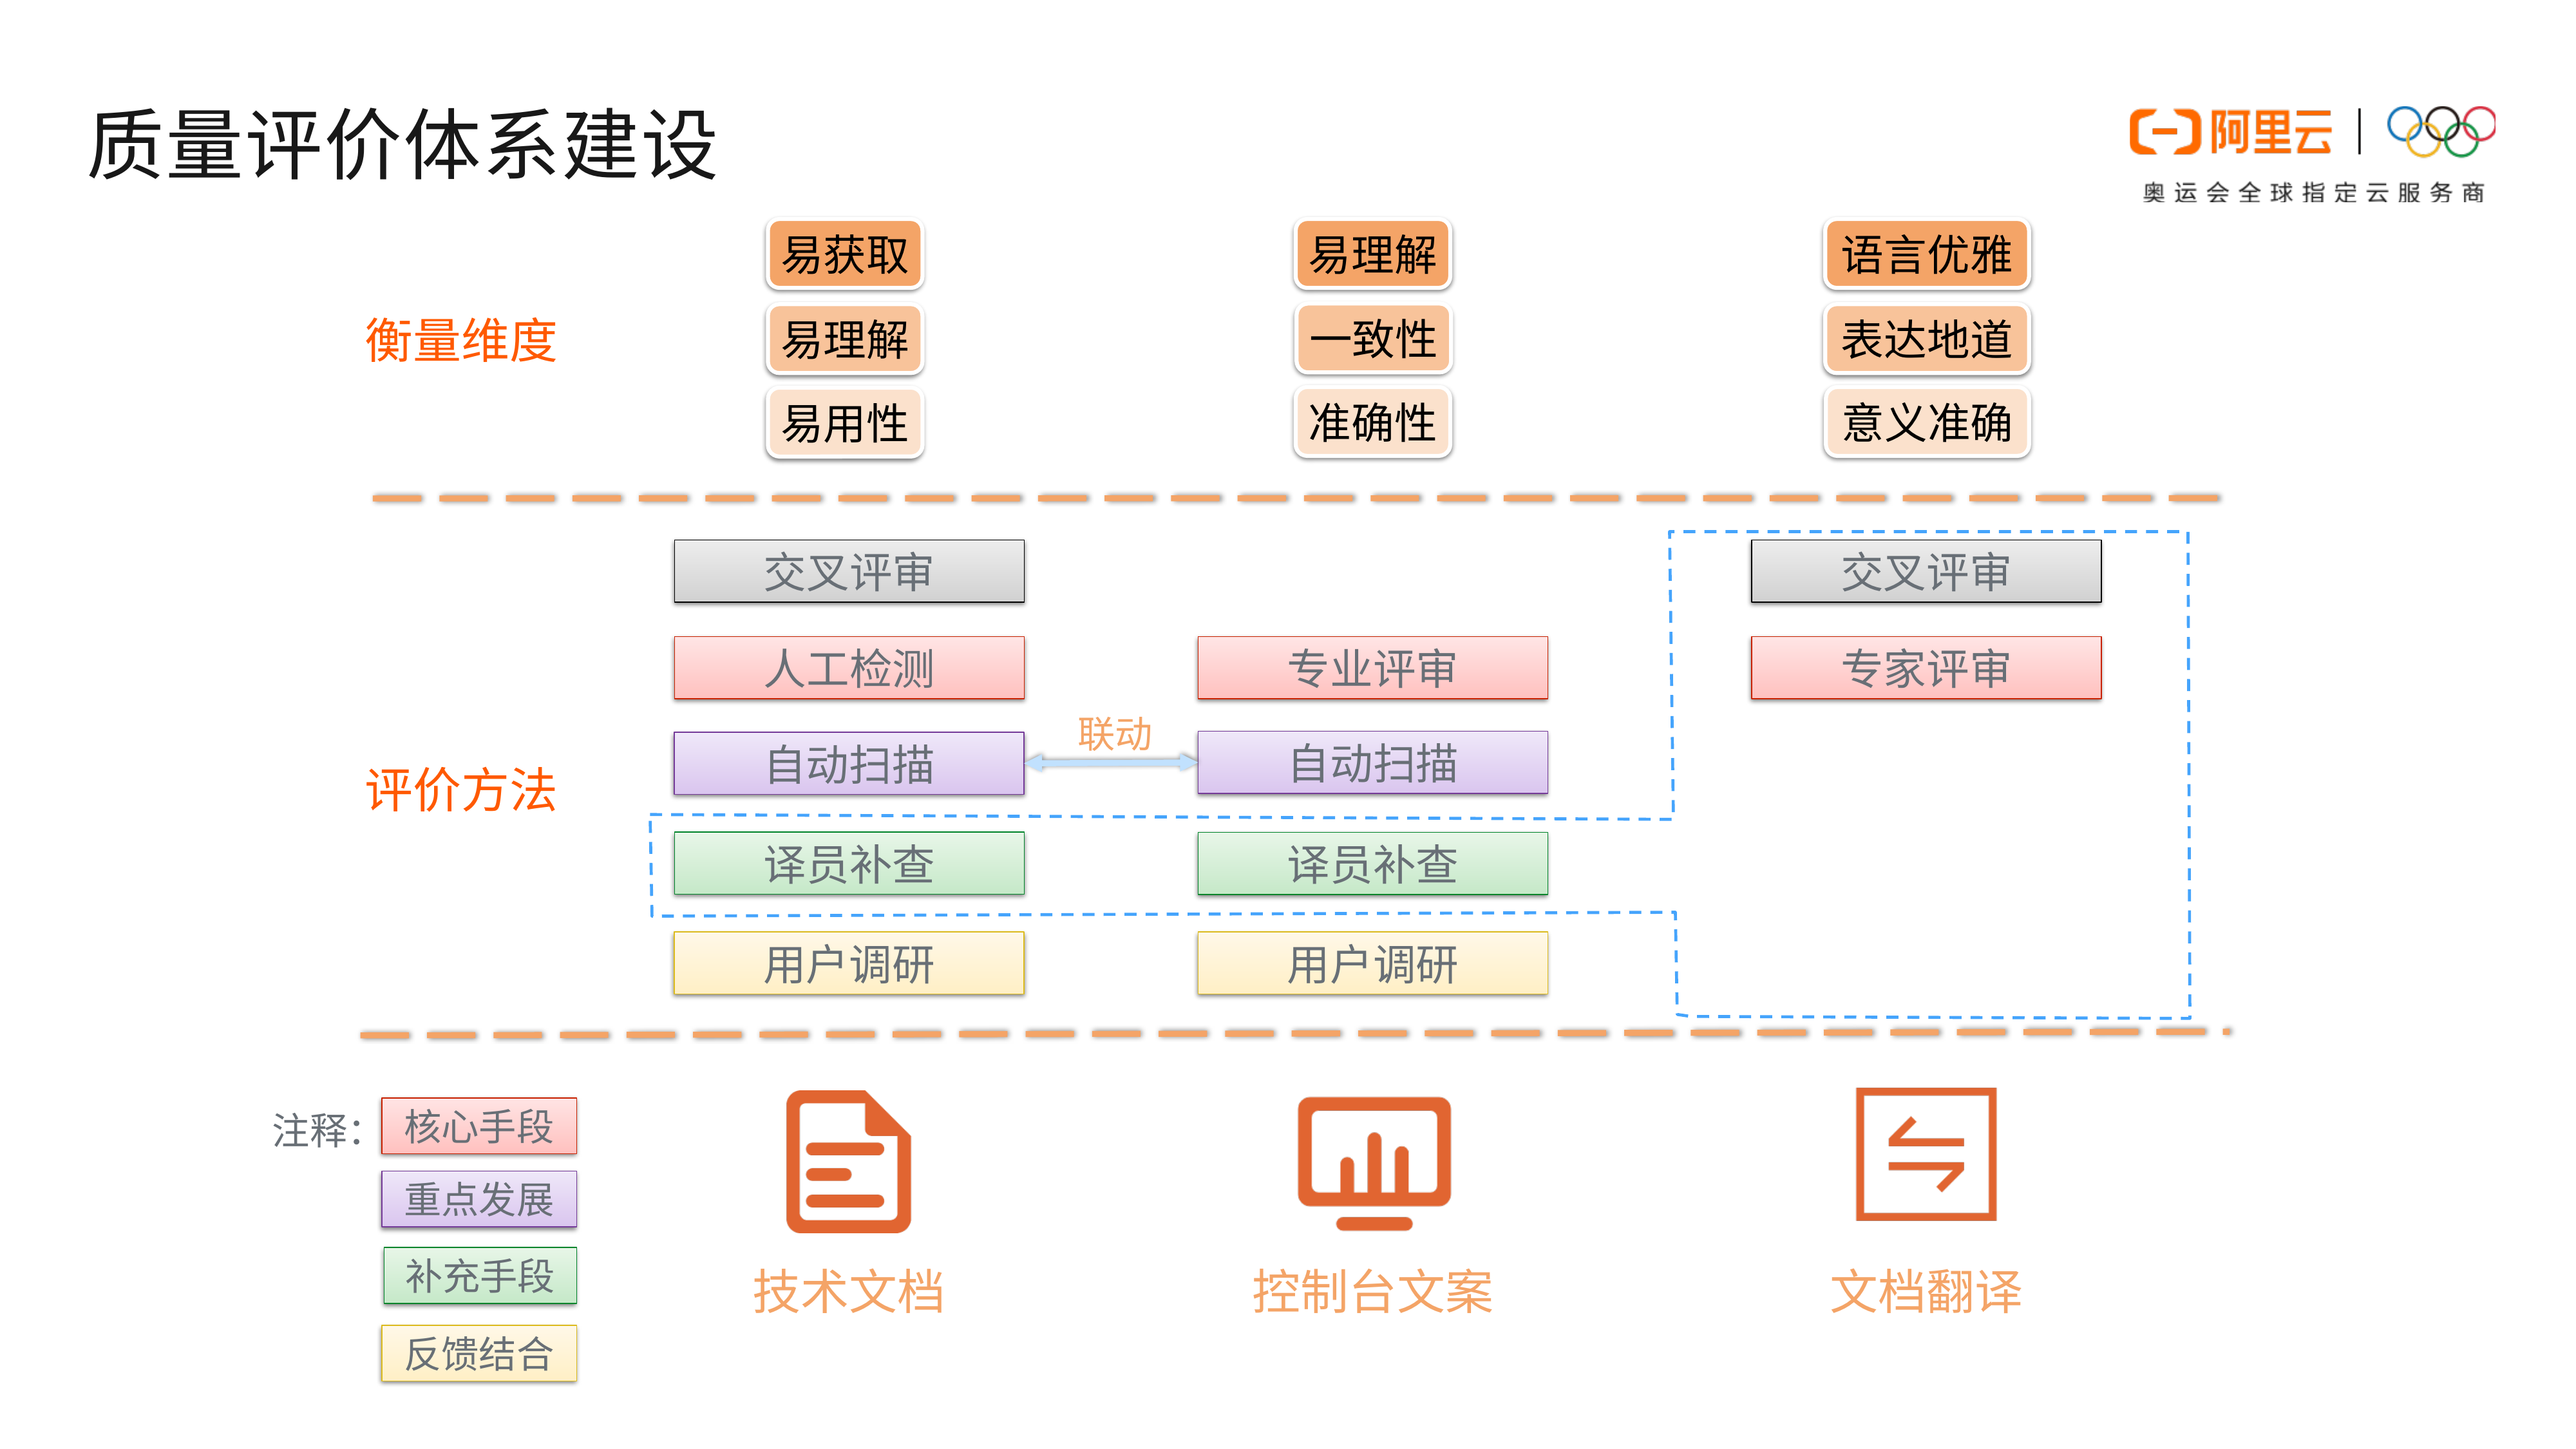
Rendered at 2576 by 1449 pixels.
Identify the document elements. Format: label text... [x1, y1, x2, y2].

text_box 评价方法 [359, 754, 564, 824]
text_box 注释： [267, 1101, 390, 1157]
text_box 意义准确 [1824, 384, 2031, 459]
text_box 联动 [1072, 705, 1159, 757]
picture [1846, 1074, 2007, 1235]
text_box 自动扫描 [1198, 731, 1548, 794]
text_box 译员补查 [674, 831, 1025, 895]
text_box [360, 1031, 2230, 1036]
text_box 重点发展 [381, 1171, 577, 1227]
text_box 译员补查 [1198, 832, 1548, 895]
text_box 自动扫描 [674, 732, 1025, 795]
text_box 易理解 [766, 302, 925, 375]
text_box 核心手段 [381, 1097, 577, 1154]
text_box 人工检测 [674, 636, 1025, 699]
text_box 一致性 [1294, 301, 1454, 375]
text_box 表达地道 [1823, 302, 2031, 375]
text_box 质量评价体系建设 [80, 71, 725, 194]
text_box 衡量维度 [359, 304, 564, 374]
text_box 控制台文案 [1247, 1256, 1499, 1325]
text_box 语言优雅 [1823, 216, 2031, 290]
text_box 技术文档 [747, 1256, 952, 1325]
text_box 交叉评审 [1751, 540, 2102, 603]
text_box 文档翻译 [1824, 1256, 2029, 1325]
text_box 易用性 [766, 385, 925, 459]
text_box 用户调研 [1198, 931, 1548, 994]
text_box 专业评审 [1198, 636, 1548, 699]
text_box 用户调研 [674, 931, 1025, 994]
picture [776, 1088, 923, 1235]
text_box 交叉评审 [674, 540, 1025, 603]
text_box 准确性 [1293, 384, 1453, 459]
text_box 补充手段 [384, 1247, 577, 1304]
text_box 专家评审 [1751, 636, 2102, 699]
picture [1284, 1074, 1462, 1252]
text_box 易获取 [766, 216, 925, 290]
text_box [649, 530, 2192, 1020]
text_box 易理解 [1293, 216, 1453, 290]
text_box 反馈结合 [381, 1325, 577, 1381]
